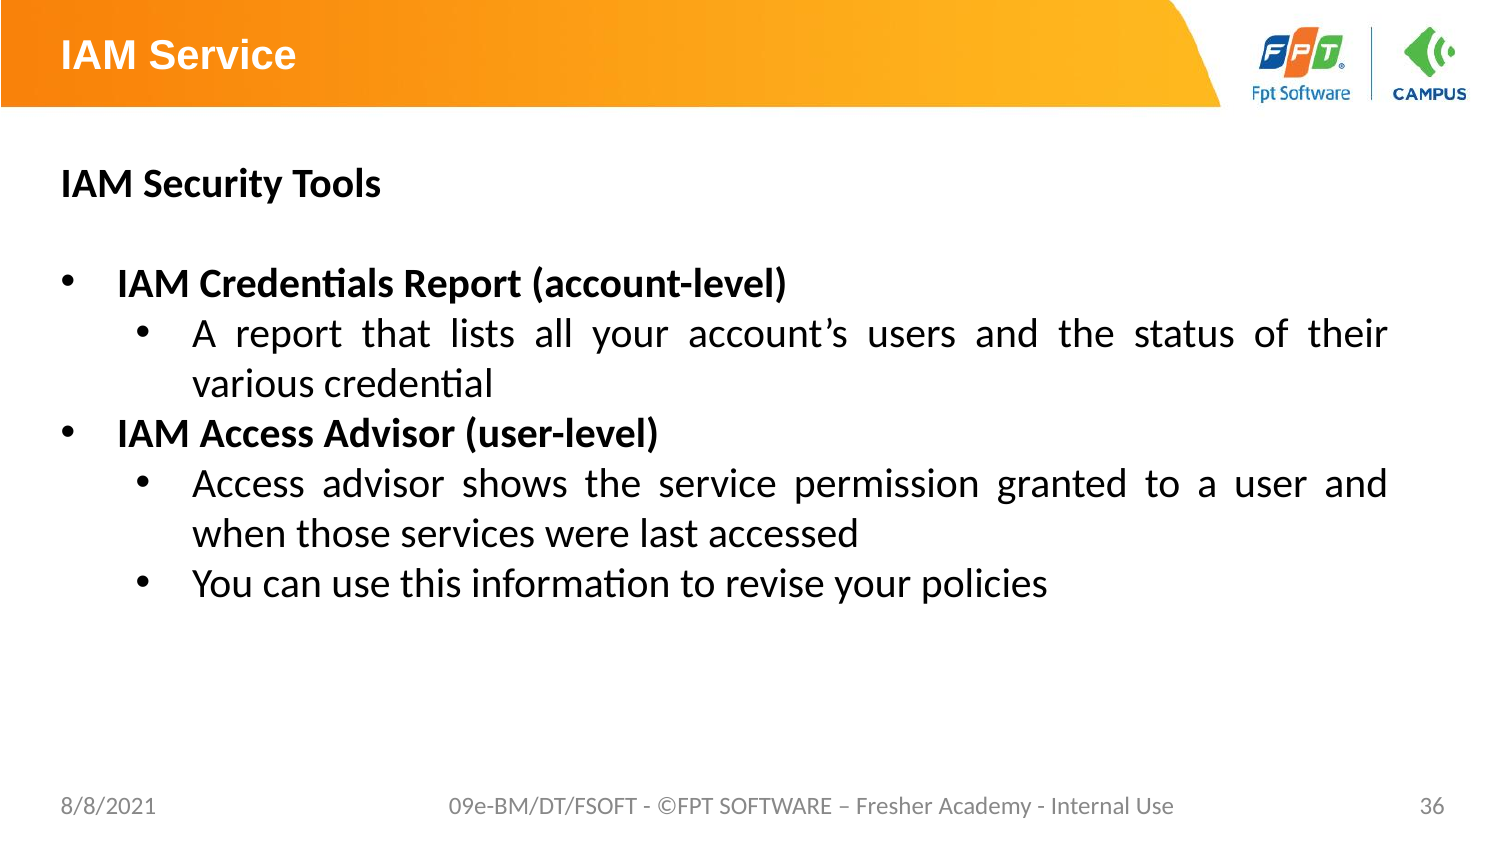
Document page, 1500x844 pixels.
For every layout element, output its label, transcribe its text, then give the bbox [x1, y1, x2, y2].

slide_number 36 [1350, 782, 1461, 827]
picture [1, 0, 1499, 844]
footer 09e-BM/DT/FSOFT - ©FPT SOFTWARE – Fresher Academy - Internal Use [289, 782, 1335, 827]
title IAM Service [45, 0, 1176, 106]
text_box IAM Security Tools IAM Credentials Report (account-level) A report that lists all your account’s users and the status of their various credential IAM Access Advisor (user-level) Access advisor shows the service permission granted to a user and when those services were last accessed You can use this information to revise your policies [45, 148, 1405, 709]
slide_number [45, 782, 270, 827]
